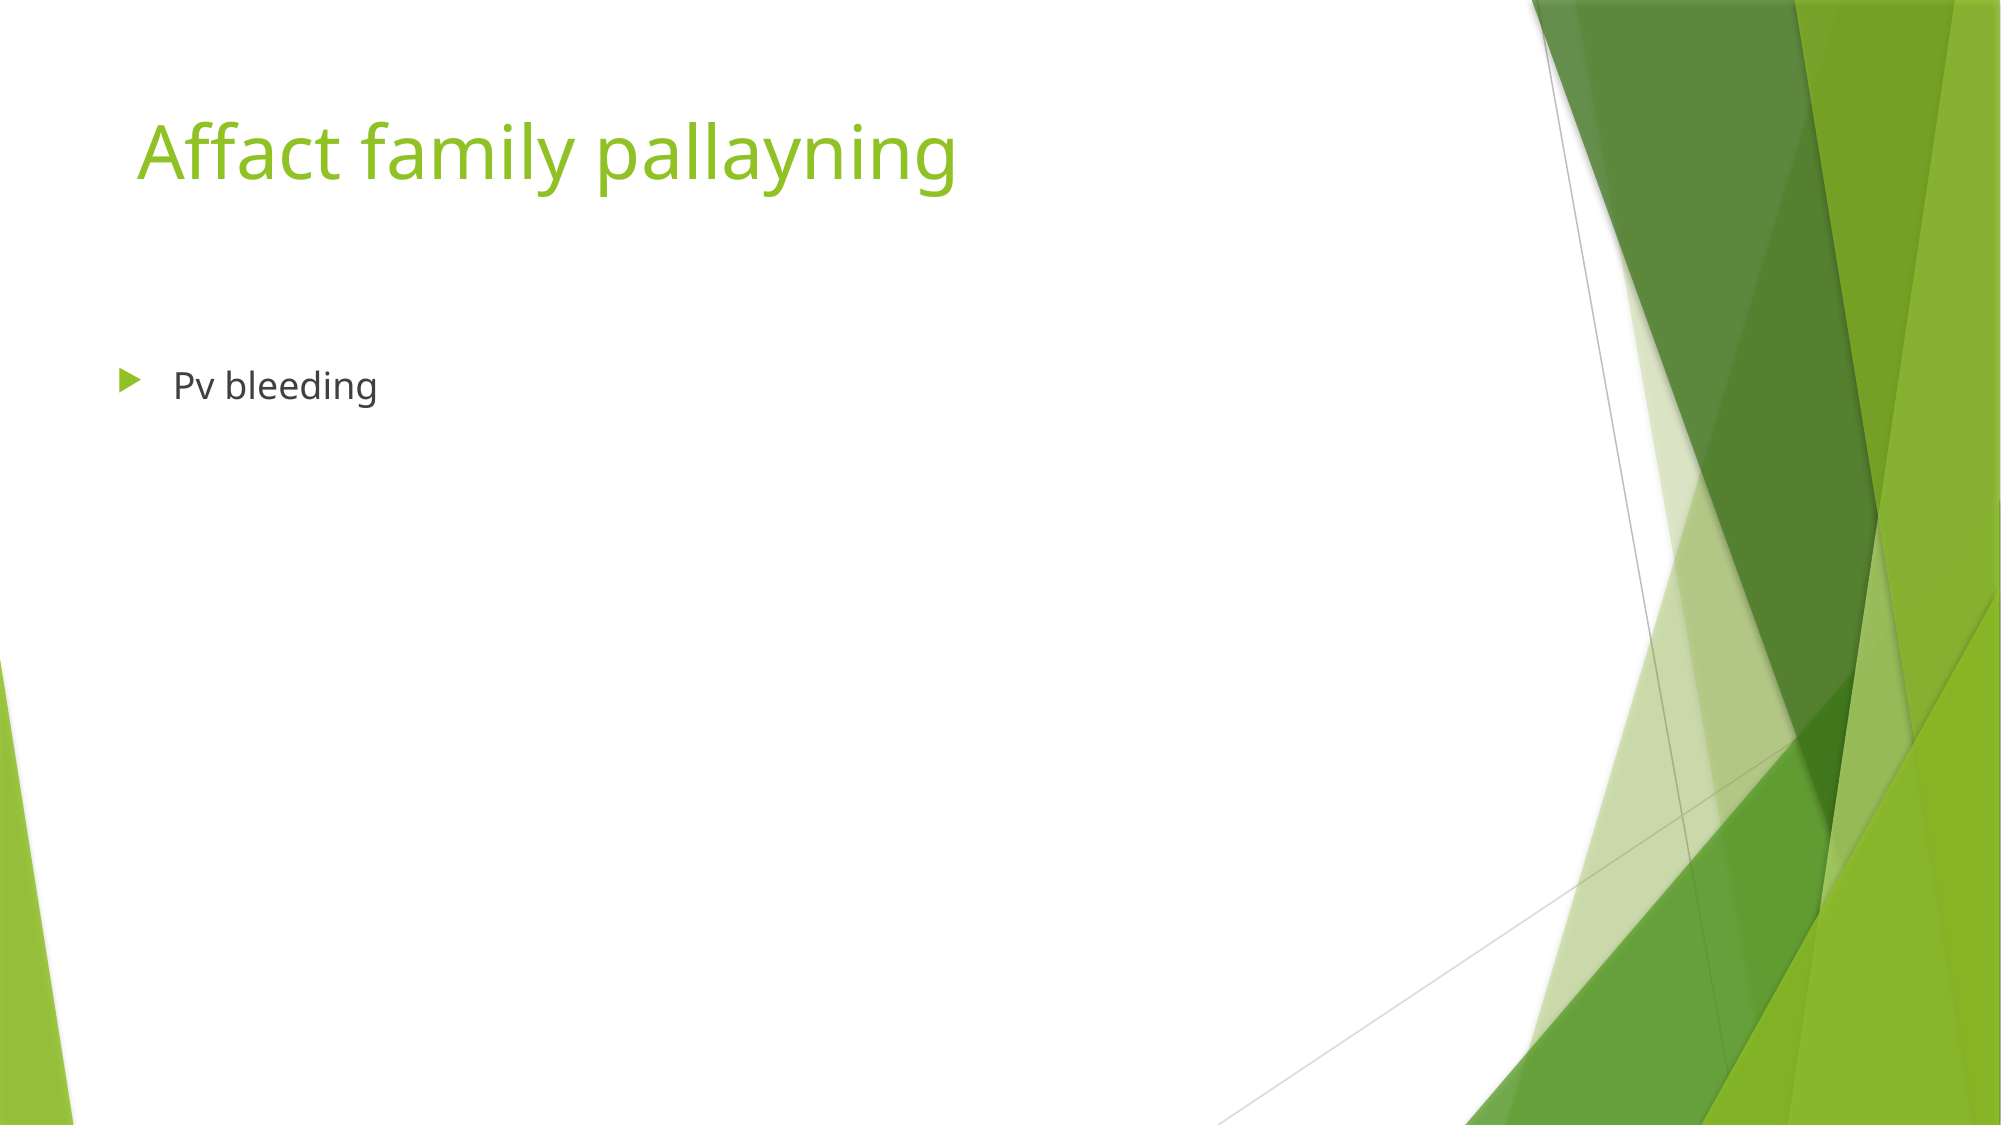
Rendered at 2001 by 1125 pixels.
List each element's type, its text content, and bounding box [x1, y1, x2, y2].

list Pv bleeding [101, 354, 1522, 992]
title Affact family pallayning [122, 96, 1533, 314]
